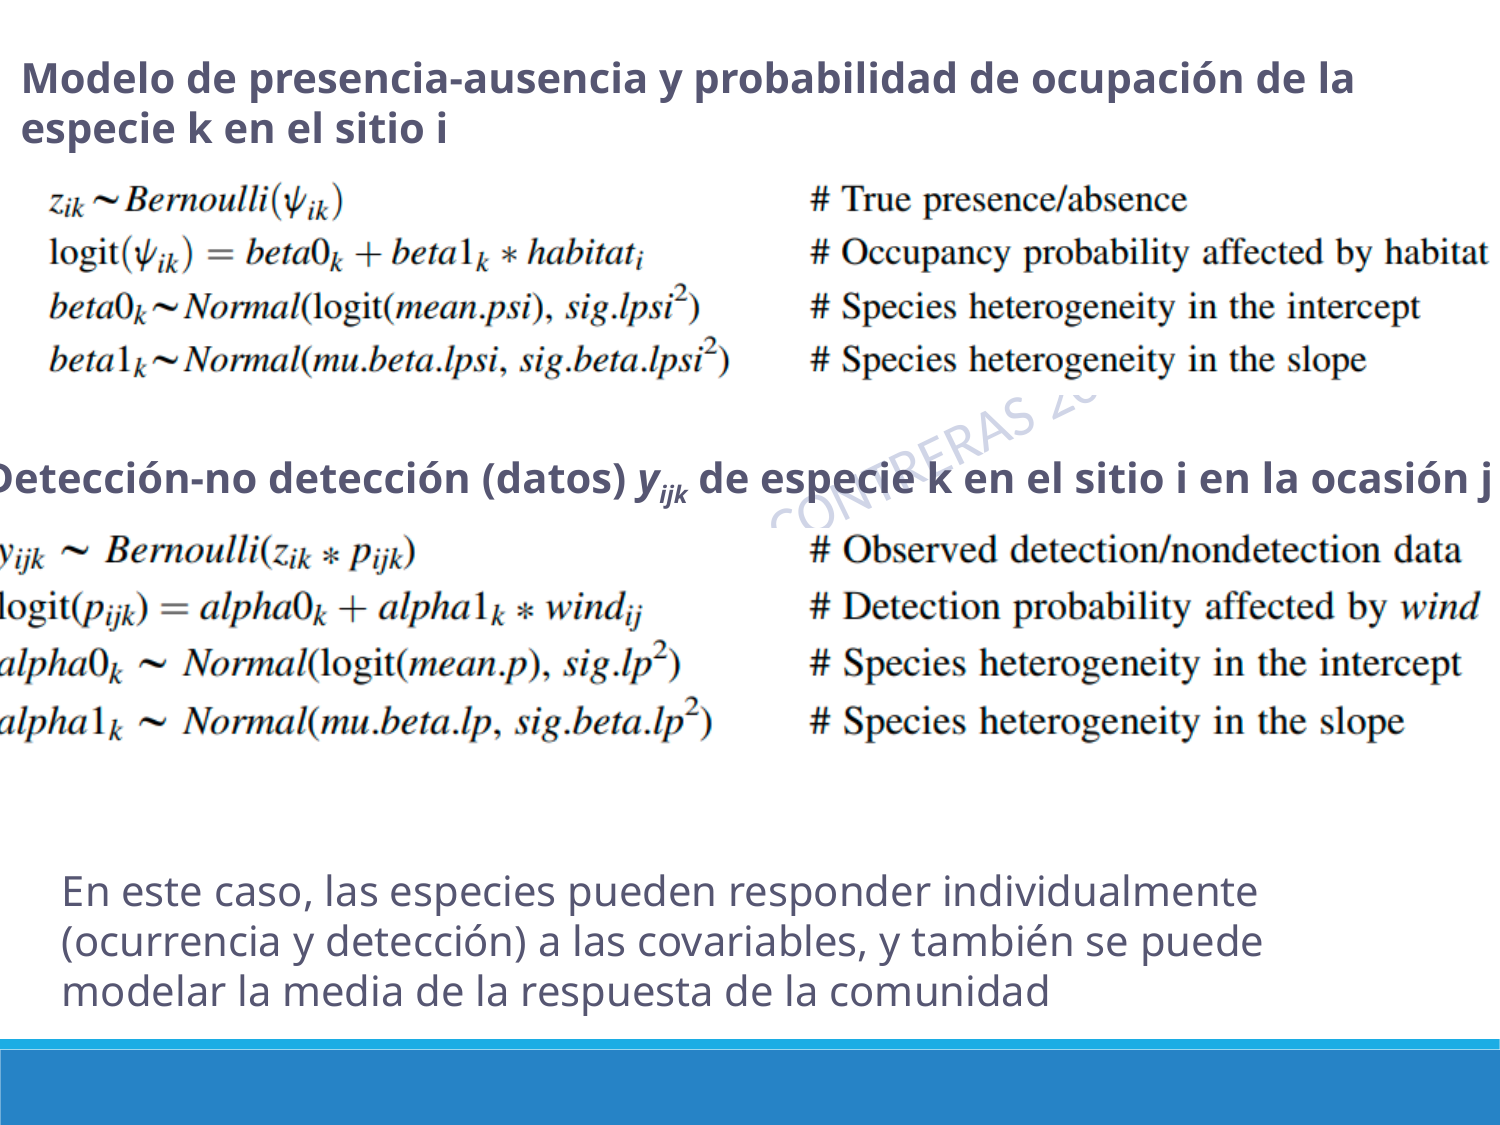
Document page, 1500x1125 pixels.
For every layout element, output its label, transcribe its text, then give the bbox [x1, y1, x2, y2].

text_box Detección-no detección (datos) yijk de especie k en el sitio i en la ocasión j [0, 444, 1500, 516]
picture [0, 528, 1500, 764]
text_box Modelo de presencia-ausencia y probabilidad de ocupación de la especie k en el sitio i [5, 44, 1471, 145]
text_box En este caso, las especies pueden responder individualmente (ocurrencia y detección) a las covariables, y también se puede modelar la media de la respuesta de la comunidad [47, 857, 1453, 1023]
picture [0, 148, 1500, 395]
